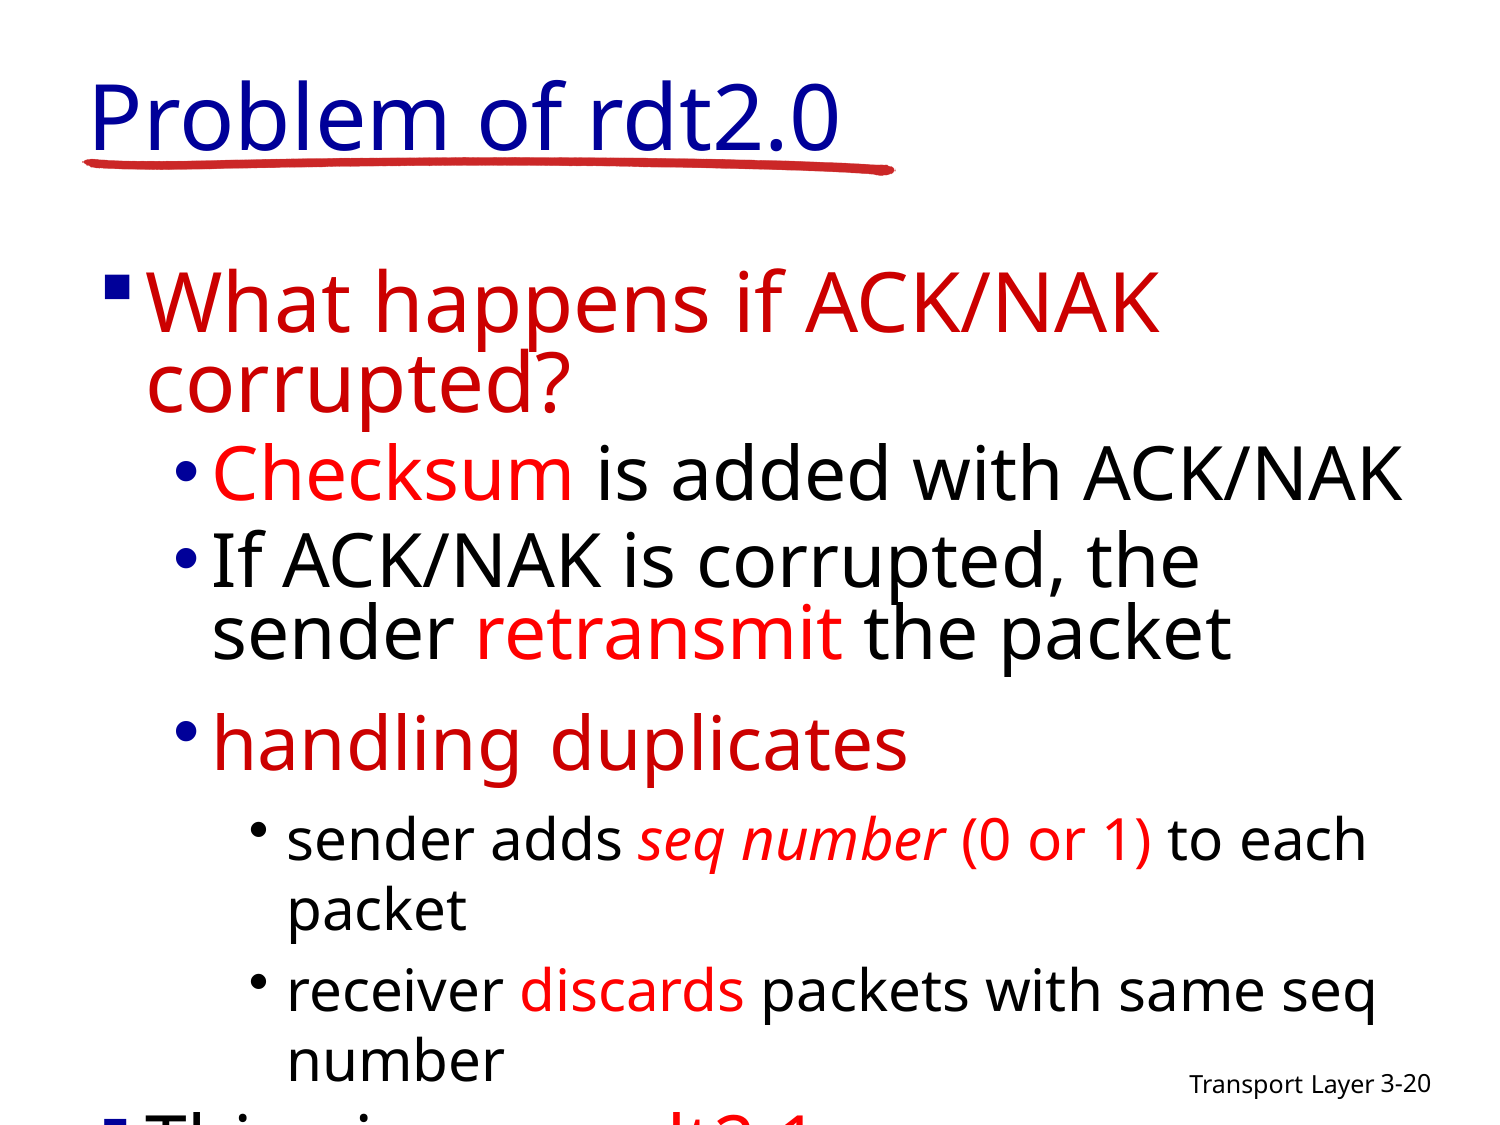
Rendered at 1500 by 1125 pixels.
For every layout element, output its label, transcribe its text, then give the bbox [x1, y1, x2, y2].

list What happens if ACK/NAK corrupted? Checksum is added with ACK/NAK If ACK/NAK is corrupted, the sender retransmit the packet handling duplicates sender adds seq number (0 or 1) to each packet receiver discards packets with same seq number This gives us rdt2.1 [83, 260, 1465, 1024]
picture [79, 152, 905, 181]
title Problem of rdt2.0 [72, 30, 1348, 198]
footer Transport Layer [914, 1057, 1390, 1105]
slide_number 3-20 [1365, 1060, 1477, 1106]
